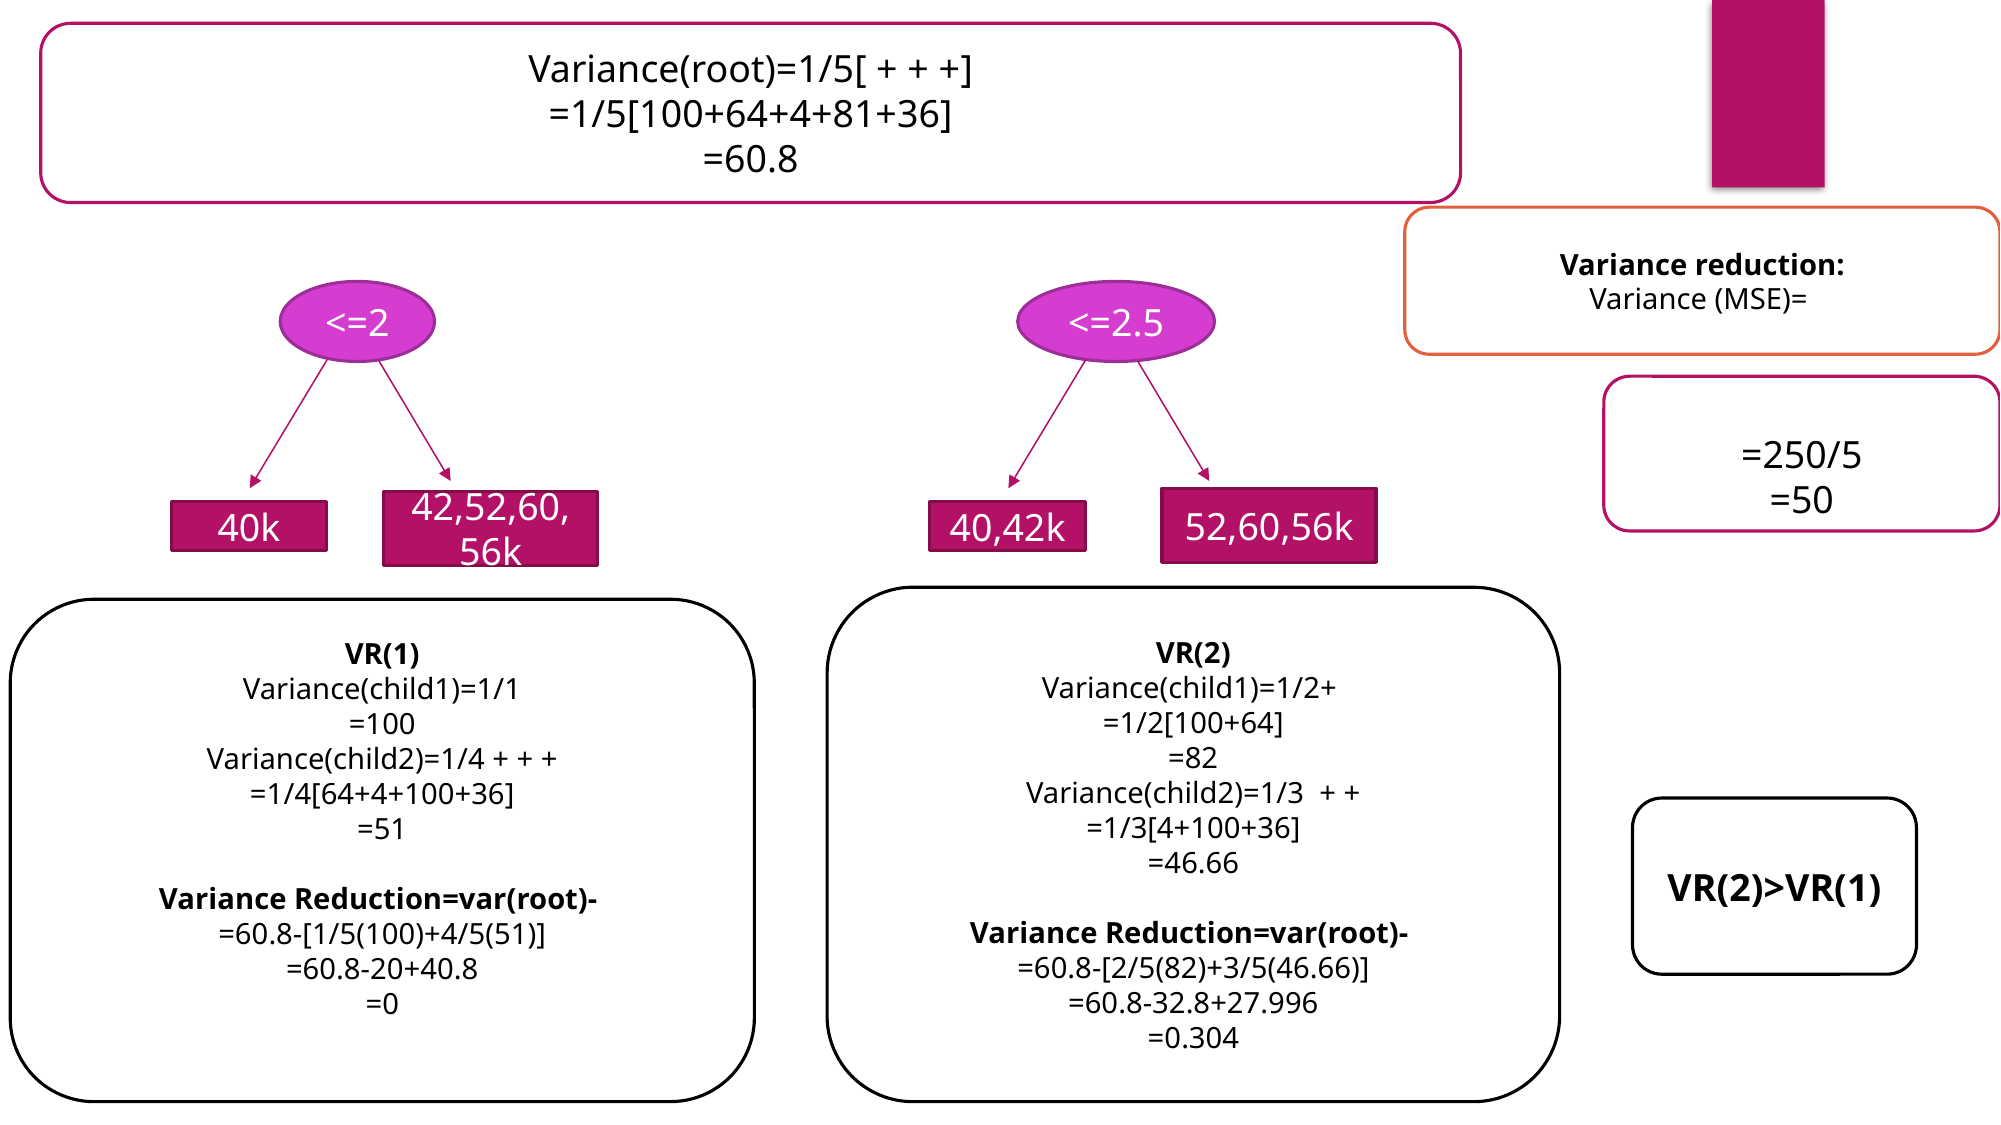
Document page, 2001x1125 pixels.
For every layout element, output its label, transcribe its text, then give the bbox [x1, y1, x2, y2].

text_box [1137, 361, 1210, 482]
text_box 42,52,60, 56k [382, 490, 599, 567]
text_box 40,42k [928, 500, 1087, 552]
text_box 52,60,56k [1160, 487, 1378, 564]
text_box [1008, 359, 1086, 489]
text_box 40k [170, 500, 328, 552]
text_box <=2.5 [1016, 279, 1217, 364]
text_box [378, 361, 451, 482]
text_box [249, 359, 328, 489]
text_box <=2 [278, 279, 437, 364]
text_box VR(2)>VR(1) [1630, 796, 1919, 976]
